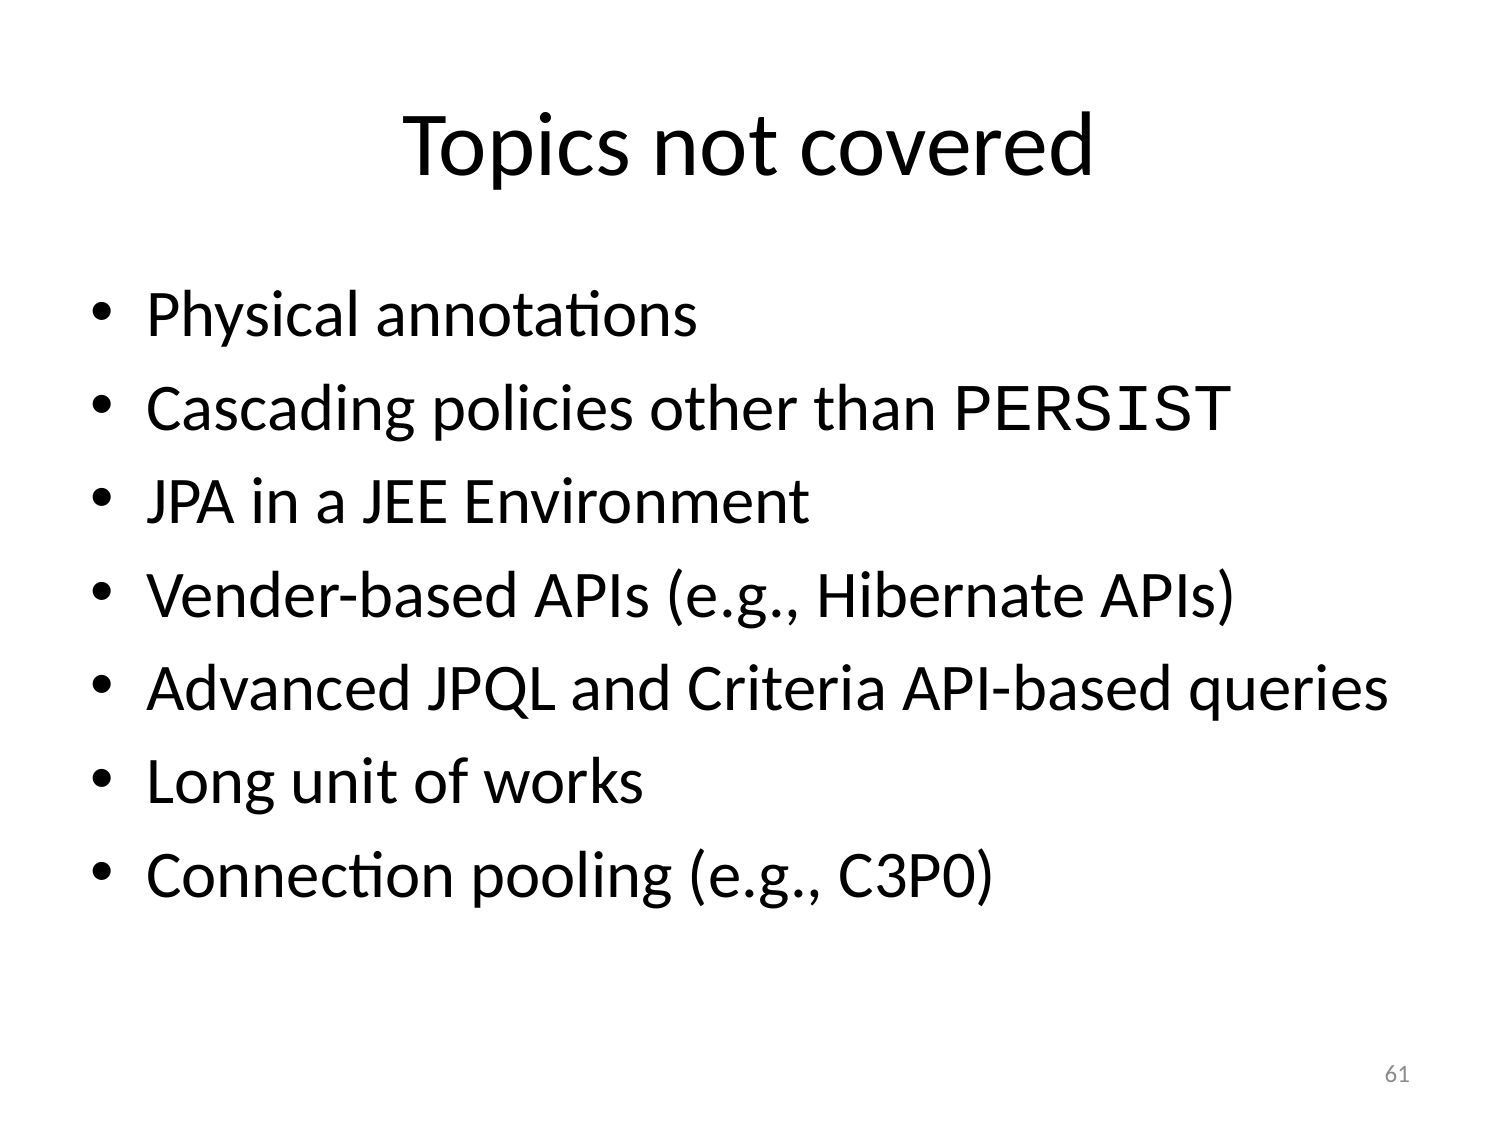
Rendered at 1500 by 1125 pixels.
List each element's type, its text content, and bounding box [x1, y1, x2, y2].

slide_number 61 [1074, 1042, 1425, 1103]
title Topics not covered [75, 45, 1425, 233]
list Physical annotations Cascading policies other than PERSIST JPA in a JEE Environment Vender-based APIs (e.g., Hibernate APIs) Advanced JPQL and Criteria API-based queries Long unit of works Connection pooling (e.g., C3P0) [75, 262, 1425, 1005]
